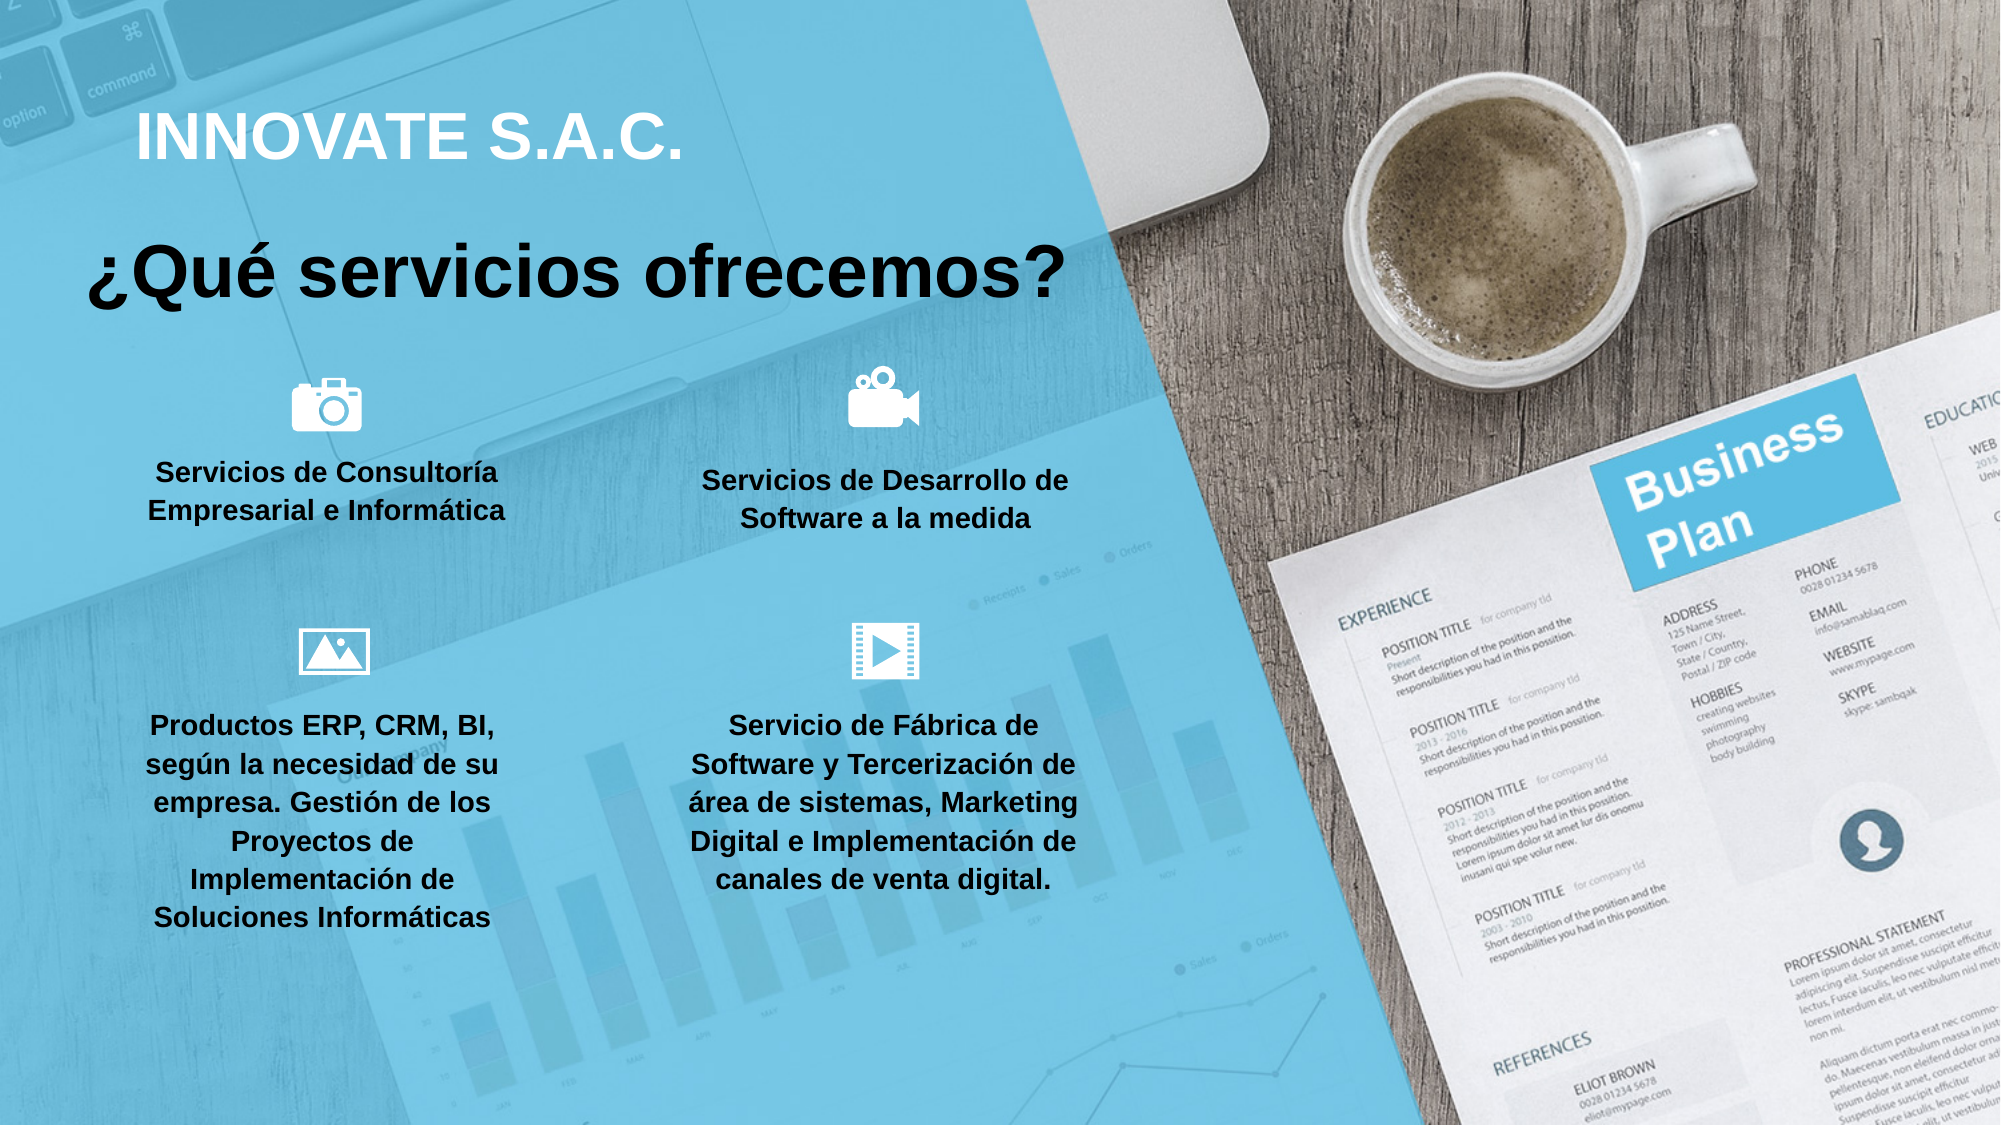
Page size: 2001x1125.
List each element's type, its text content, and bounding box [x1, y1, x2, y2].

text_box Productos ERP, CRM, BI, según la necesidad de su empresa. Gestión de los Proyectos de Implementación de Soluciones Informáticas [128, 695, 517, 942]
text_box [851, 622, 920, 680]
text_box Servicios de Consultoría Empresarial e Informática [111, 442, 542, 534]
text_box [847, 364, 921, 429]
text_box ¿Qué servicios ofrecemos? [70, 214, 1205, 320]
picture [0, 0, 2001, 1125]
text_box [298, 627, 371, 676]
text_box Servicios de Desarrollo de Software a la medida [679, 450, 1092, 543]
text_box Servicio de Fábrica de Software y Tercerización de área de sistemas, Marketing Digital e Implementación de canales de venta digital. [654, 695, 1114, 903]
text_box [290, 376, 363, 433]
text_box INNOVATE S.A.C. [120, 85, 1063, 181]
